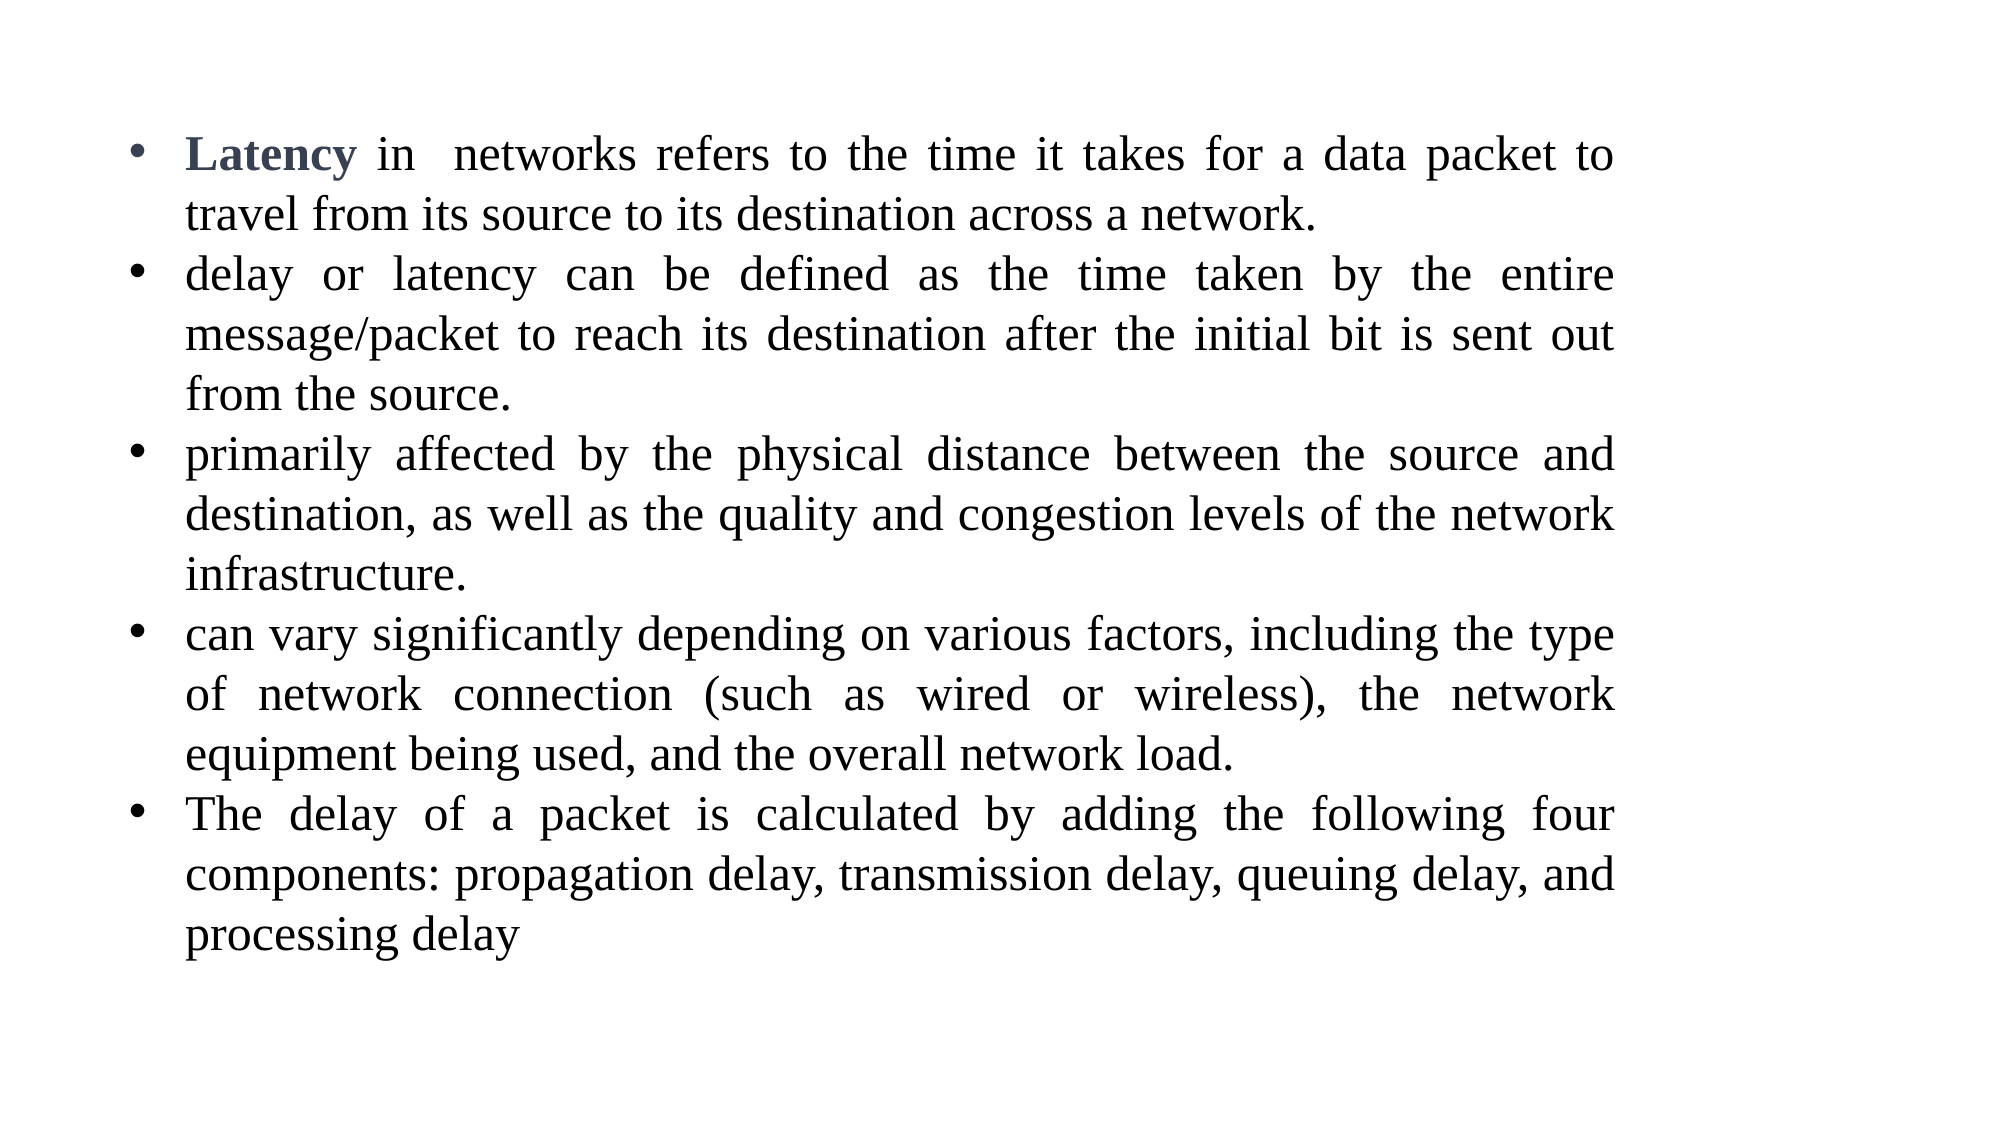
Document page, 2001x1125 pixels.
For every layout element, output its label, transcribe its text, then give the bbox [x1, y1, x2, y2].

text_box Latency in networks refers to the time it takes for a data packet to travel from its source to its destination across a network. delay or latency can be defined as the time taken by the entire message/packet to reach its destination after the initial bit is sent out from the source. primarily affected by the physical distance between the source and destination, as well as the quality and congestion levels of the network infrastructure. can vary significantly depending on various factors, including the type of network connection (such as wired or wireless), the network equipment being used, and the overall network load. The delay of a packet is calculated by adding the following four components: propagation delay, transmission delay, queuing delay, and processing delay [114, 112, 1631, 968]
